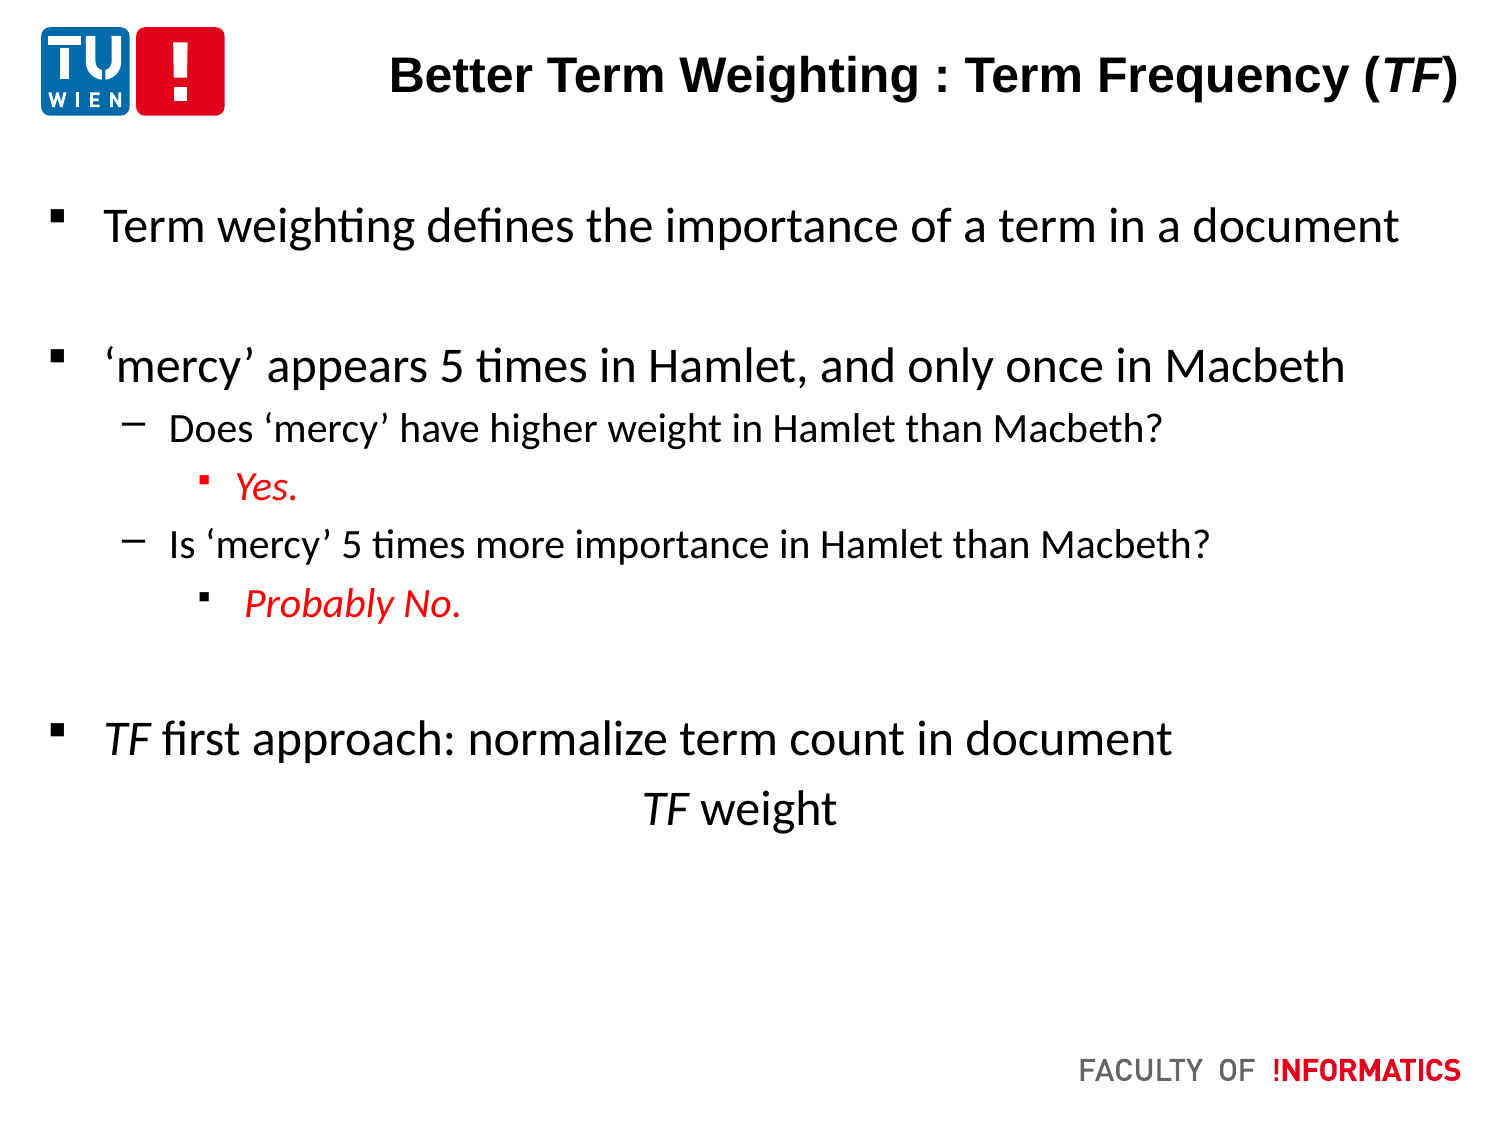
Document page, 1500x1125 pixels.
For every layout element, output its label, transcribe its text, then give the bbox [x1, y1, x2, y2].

title Better Term Weighting : Term Frequency (TF) [255, 31, 1460, 113]
